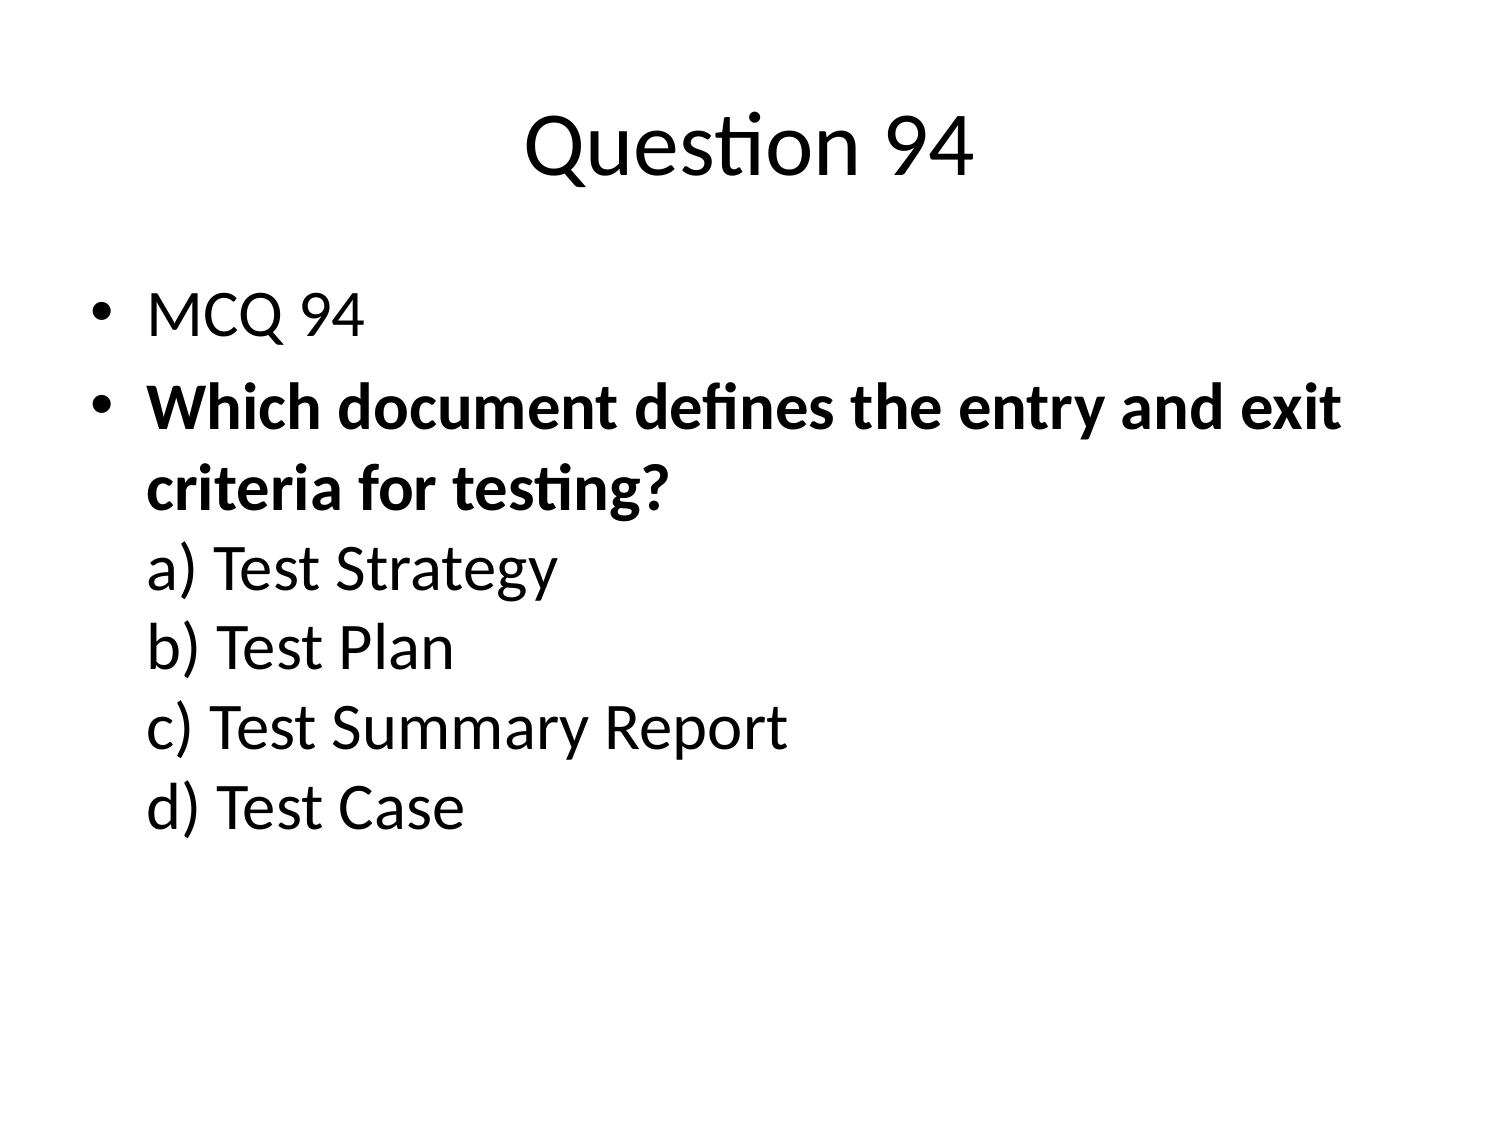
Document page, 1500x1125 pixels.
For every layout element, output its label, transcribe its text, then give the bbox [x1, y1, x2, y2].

list MCQ 94 Which document defines the entry and exit criteria for testing? a) Test Strategy b) Test Plan c) Test Summary Report d) Test Case [75, 262, 1425, 1005]
title Question 94 [75, 45, 1425, 233]
